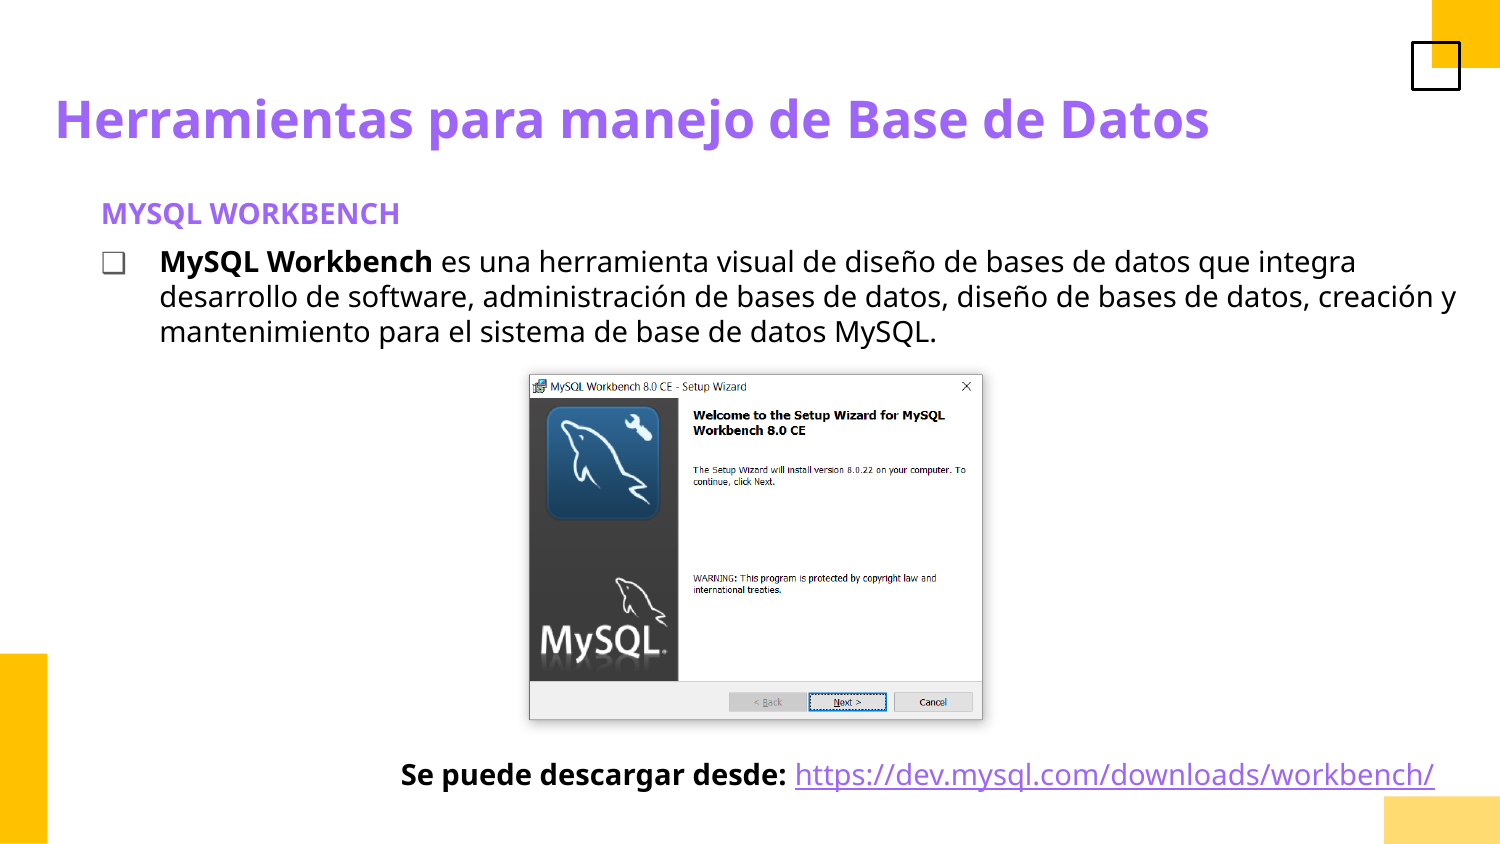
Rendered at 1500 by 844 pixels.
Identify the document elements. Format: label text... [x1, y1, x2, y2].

text_box Herramientas para manejo de Base de Datos [40, 71, 1460, 166]
text_box Se puede descargar desde: https://dev.mysql.com/downloads/workbench/ [198, 741, 1450, 804]
text_box MYSQL WORKBENCH MySQL Workbench es una herramienta visual de diseño de bases de datos que integra desarrollo de software, administración de bases de datos, diseño de bases de datos, creación y mantenimiento para el sistema de base de datos MySQL. [85, 180, 1474, 656]
picture [509, 360, 1004, 735]
